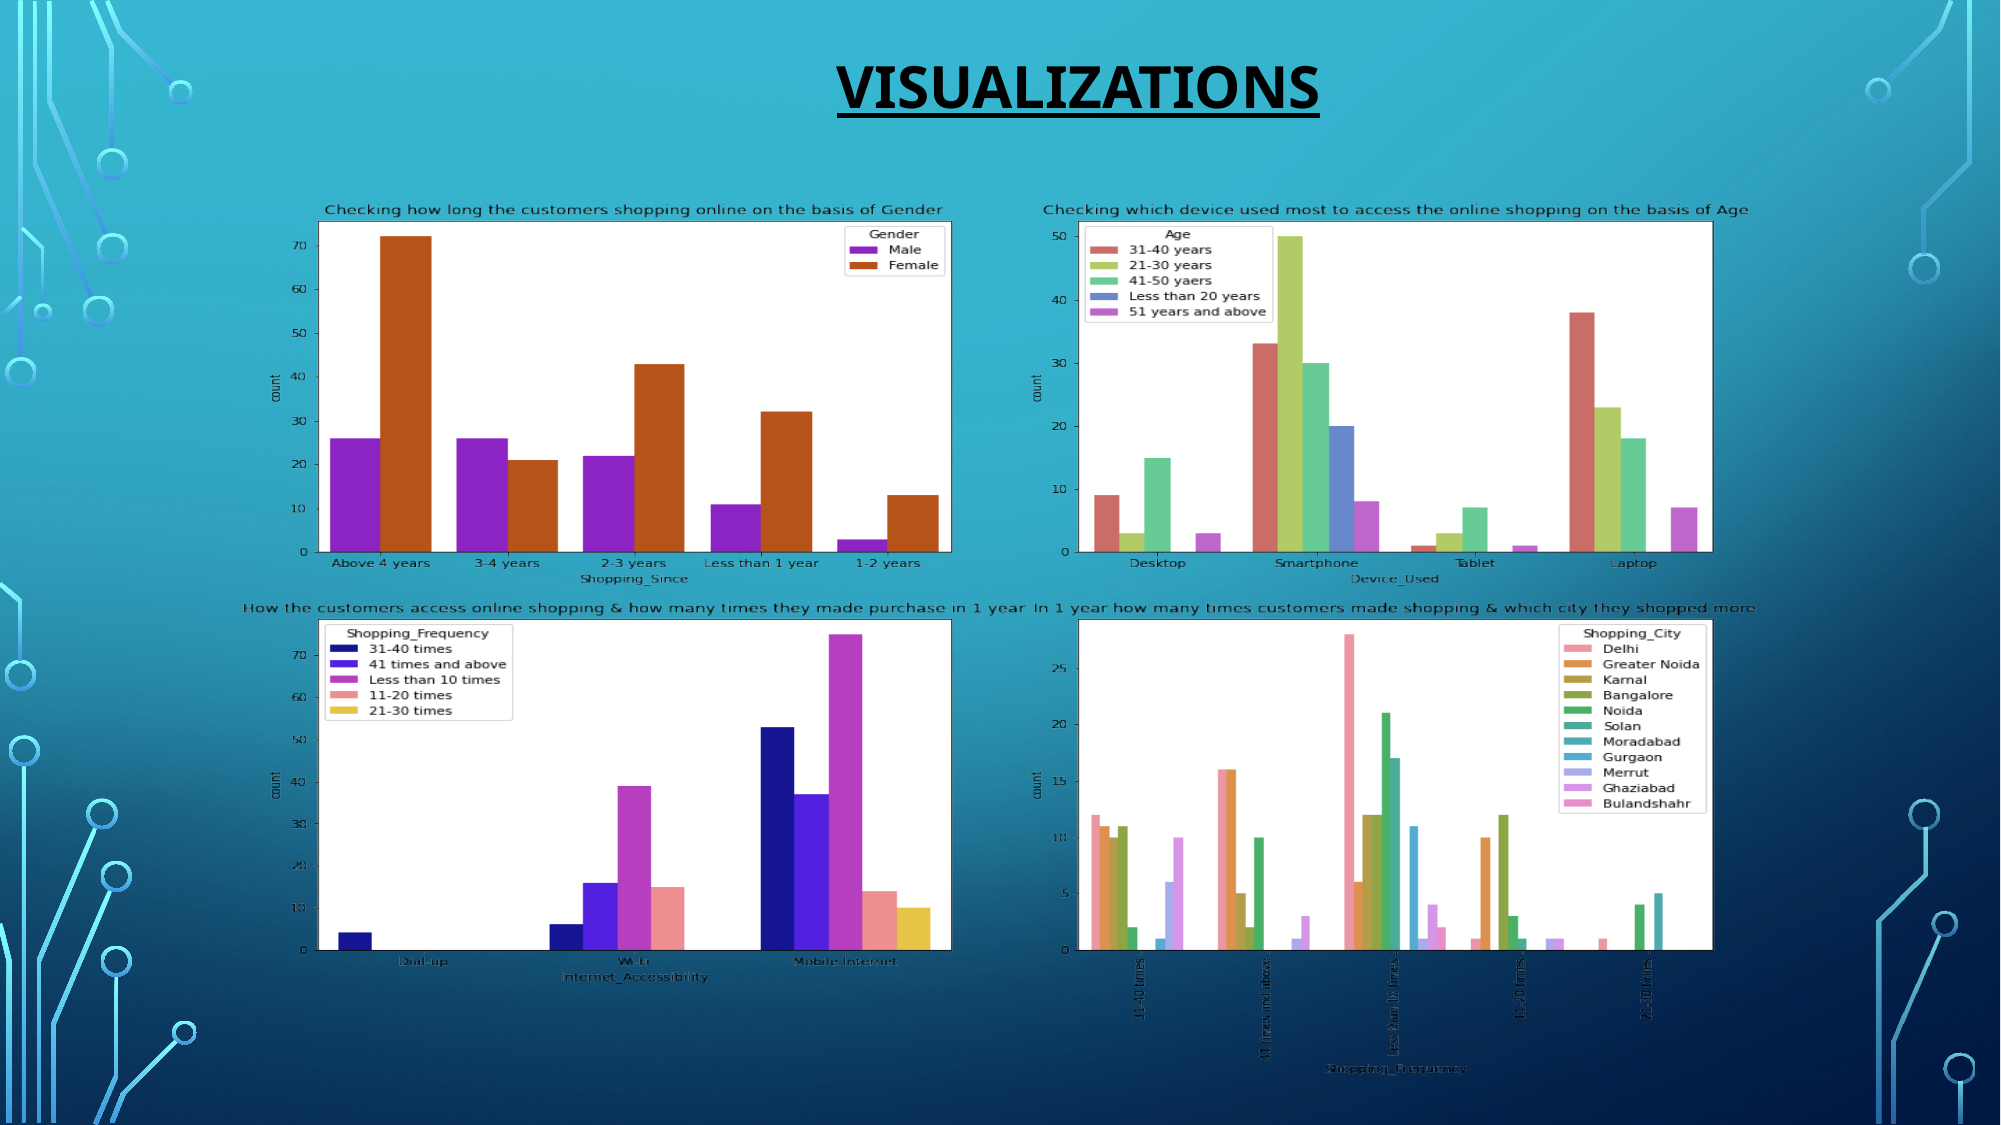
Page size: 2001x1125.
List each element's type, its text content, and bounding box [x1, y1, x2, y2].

picture [233, 197, 1767, 1083]
text_box VISUALIZATIONS [821, 43, 1392, 173]
